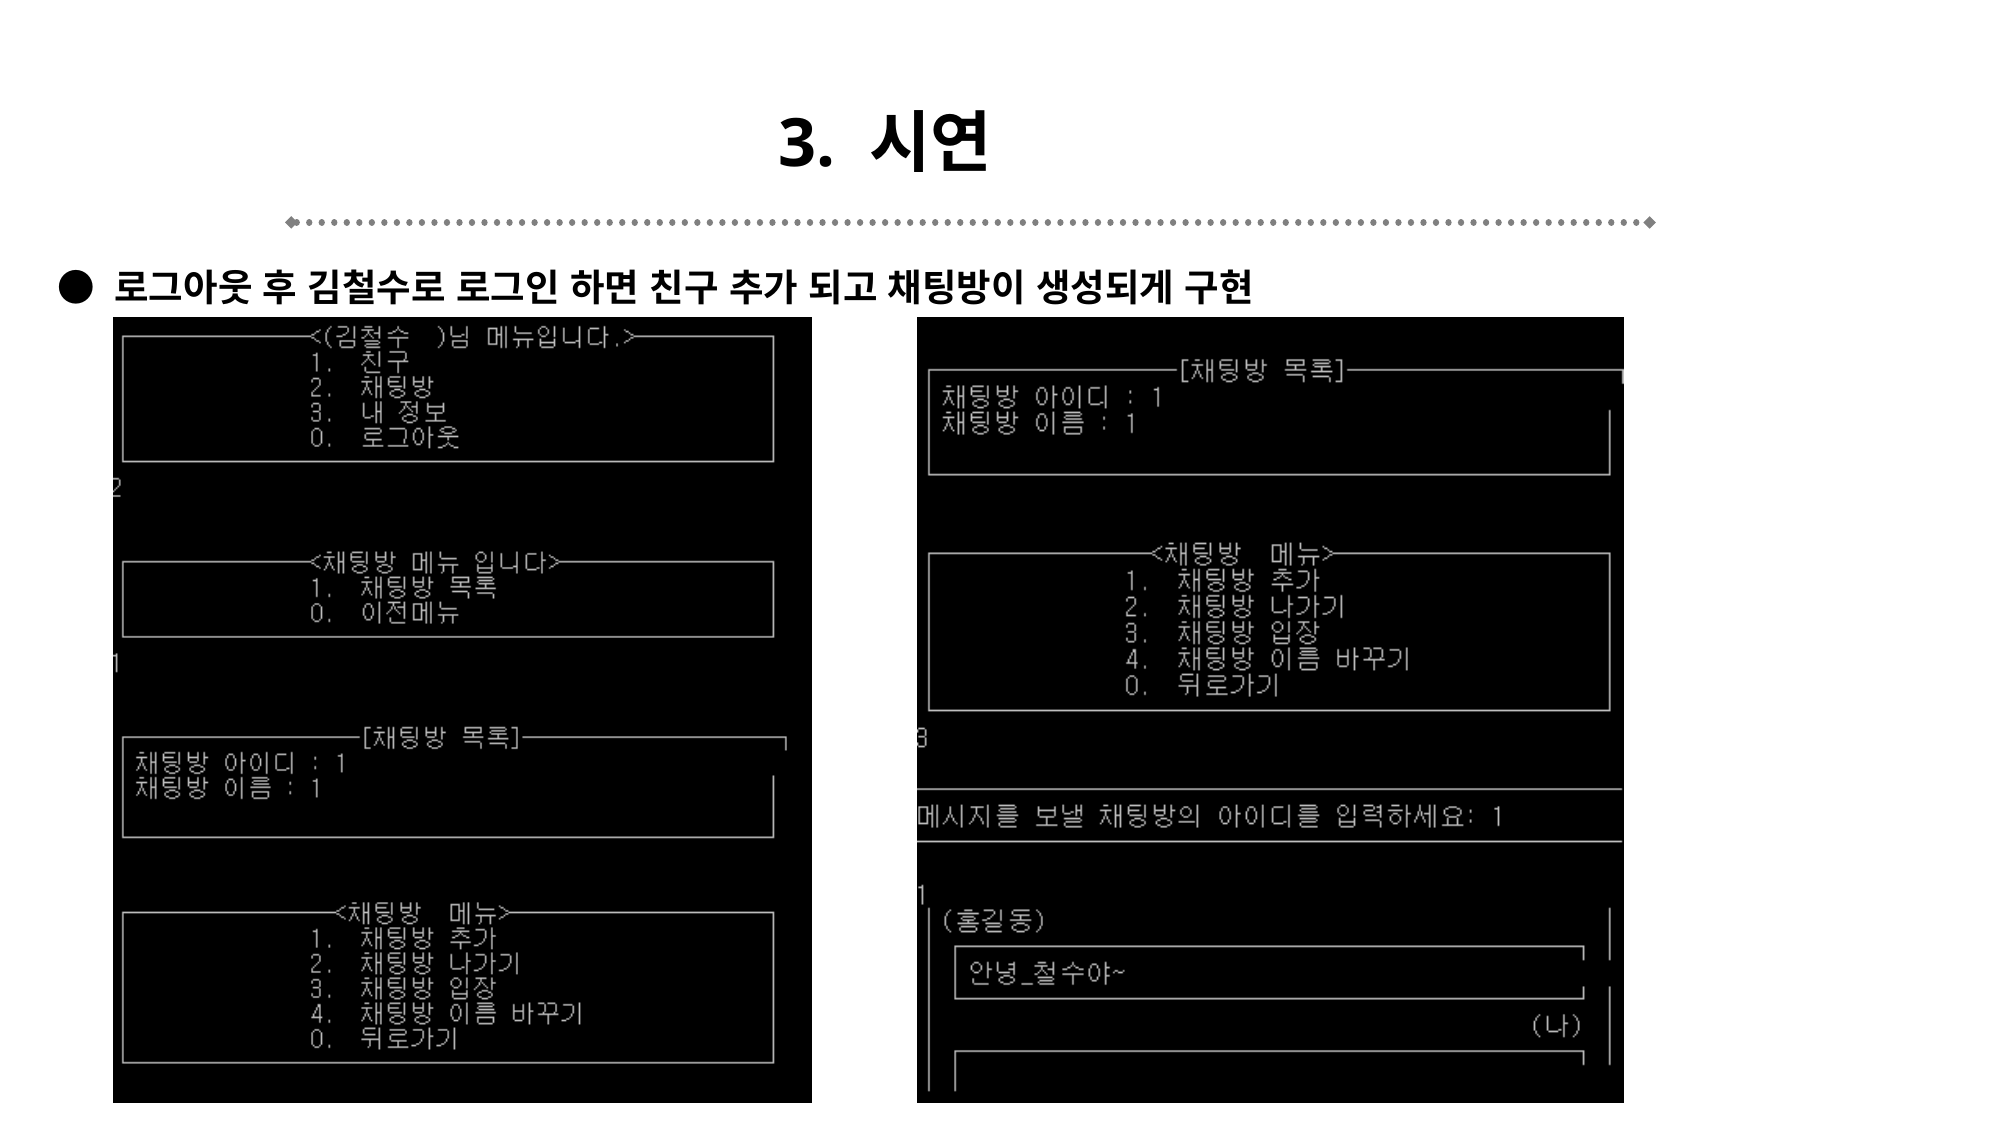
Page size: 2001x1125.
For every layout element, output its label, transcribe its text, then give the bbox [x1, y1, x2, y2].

picture [113, 317, 812, 1103]
text_box ● 로그아웃 후 김철수로 로그인 하면 친구 추가 되고 채팅방이 생성되게 구현 [42, 256, 1434, 317]
text_box 3. 시연 [764, 92, 1913, 188]
picture [917, 317, 1624, 1103]
